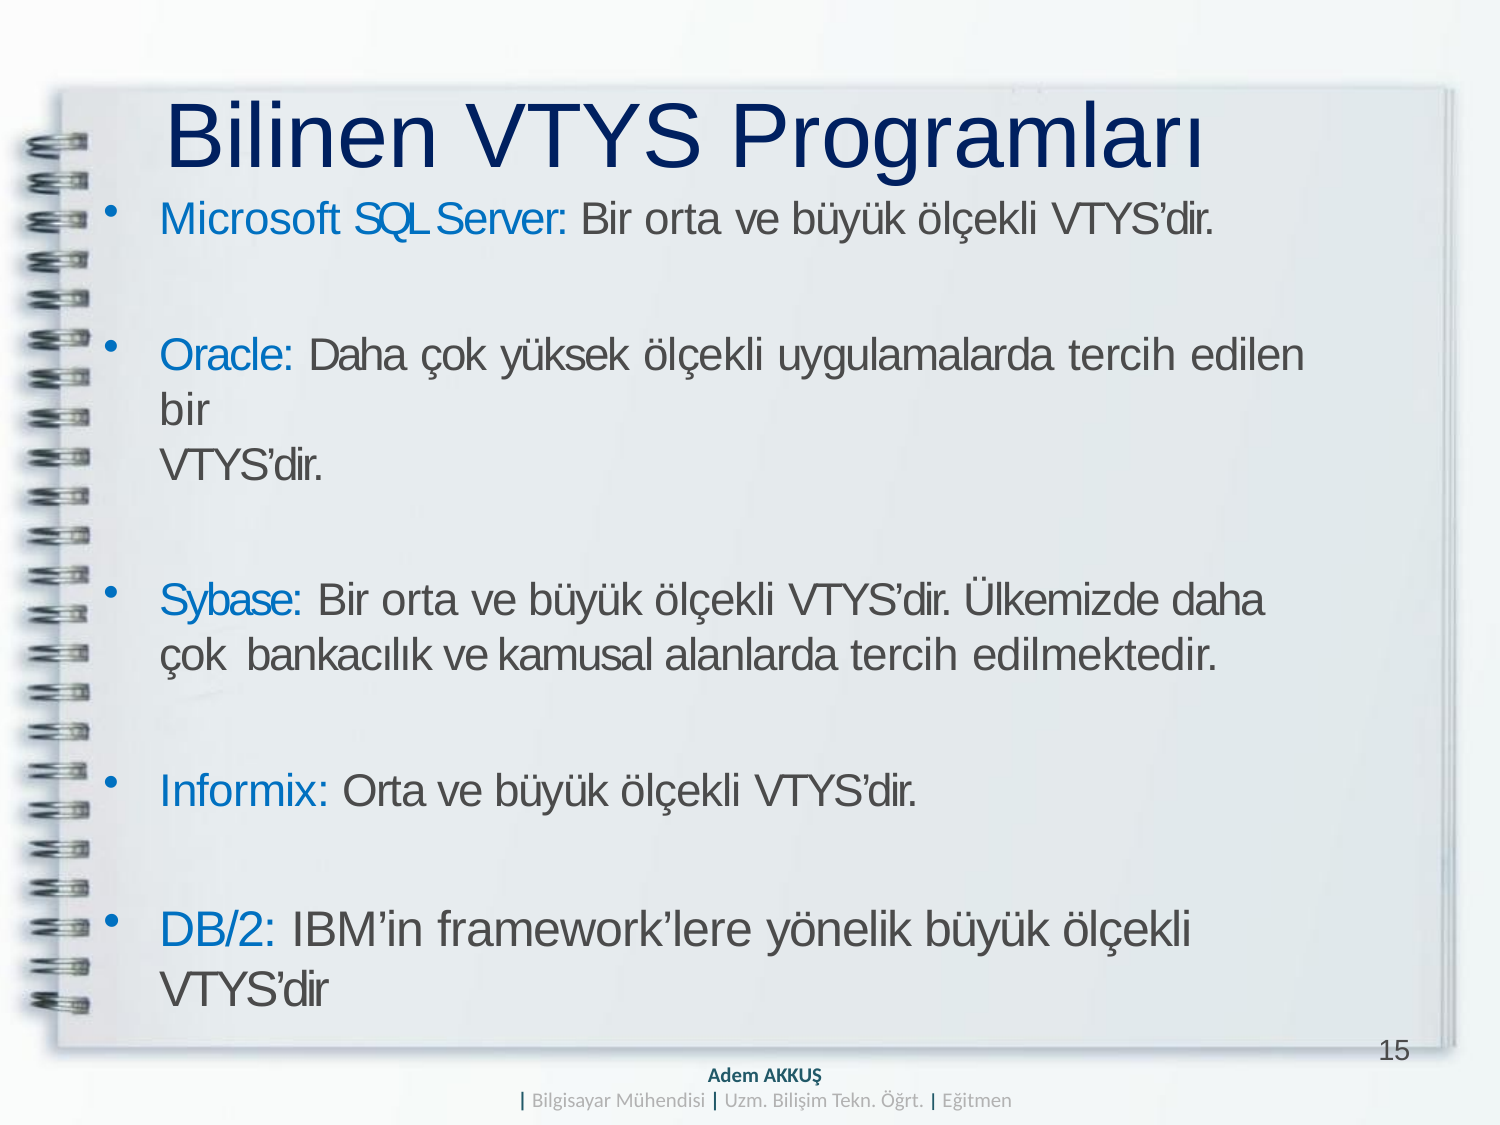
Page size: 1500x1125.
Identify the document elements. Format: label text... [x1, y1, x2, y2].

footer Adem AKKUŞ | Bilgisayar Mühendisi | Uzm. Bilişim Tekn. Öğrt. | Eğitmen [450, 1061, 1080, 1113]
text_box Microsoft SQL Server: Bir orta ve büyük ölçekli VTYS’dir. Oracle: Daha çok yüksek ölçekli uygulamalarda tercih edilen bir VTYS’dir. Sybase: Bir orta ve büyük ölçekli VTYS’dir. Ülkemizde daha çok bankacılık ve kamusal alanlarda tercih edilmektedir. Informix: Orta ve büyük ölçekli VTYS’dir. DB/2: IBM’in framework’lere yönelik büyük ölçekli VTYS’dir [101, 187, 1361, 1017]
text_box 15 [1376, 1029, 1413, 1067]
title Bilinen VTYS Programları [162, 73, 1305, 187]
picture [0, 0, 1500, 1125]
